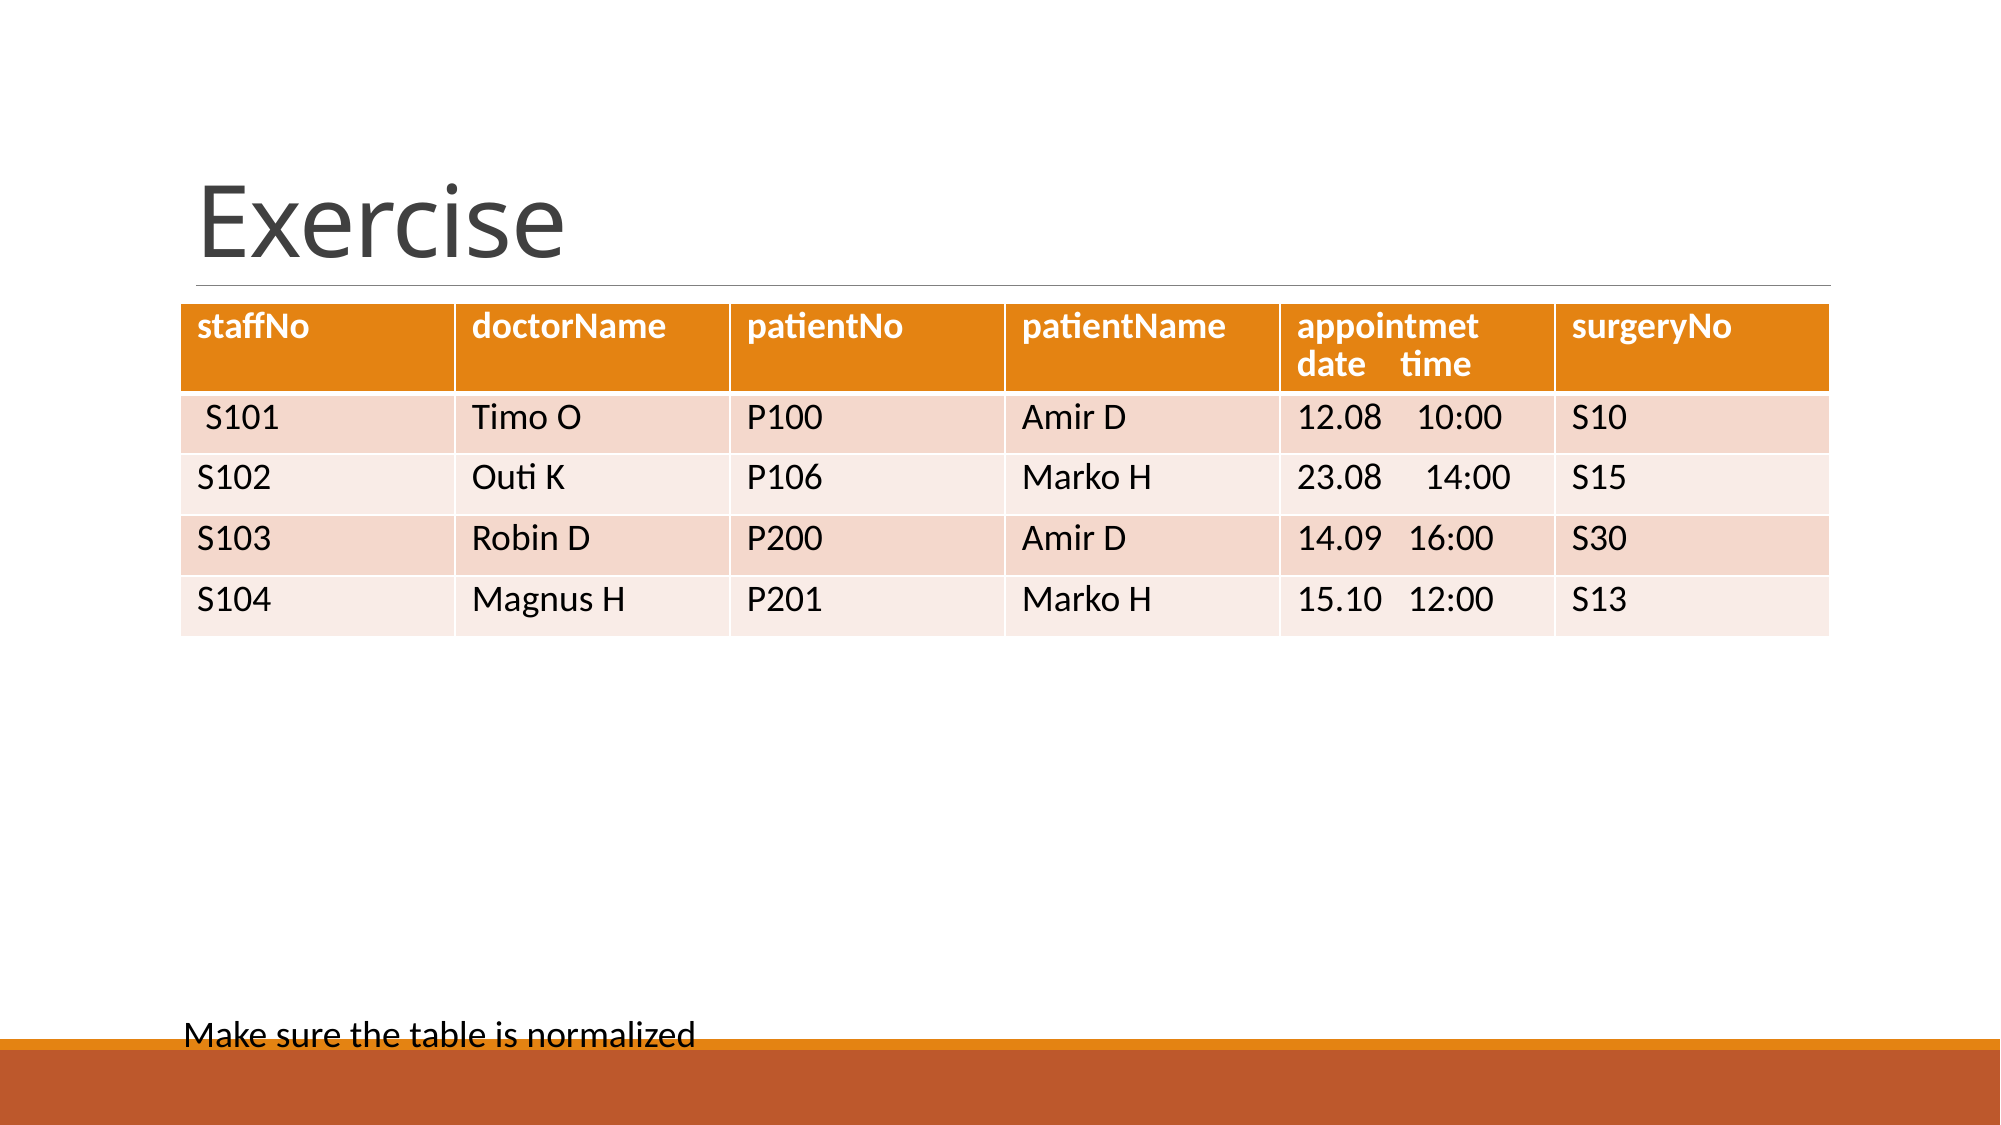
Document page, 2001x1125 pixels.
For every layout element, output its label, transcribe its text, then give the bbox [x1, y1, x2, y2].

table_cell S103 [181, 516, 454, 575]
table_cell 15.10 12:00 [1281, 577, 1554, 636]
table_cell S101 [181, 396, 454, 453]
table_cell S15 [1556, 455, 1829, 514]
table_header staffNo [181, 304, 454, 391]
table_cell Marko H [1006, 577, 1279, 636]
table_cell Outi K [456, 455, 729, 514]
table_cell Magnus H [456, 577, 729, 636]
table_cell Marko H [1006, 455, 1279, 514]
table_cell Timo O [456, 396, 729, 453]
table_cell Amir D [1006, 516, 1279, 575]
table_cell P201 [731, 577, 1004, 636]
title Exercise [180, 47, 1830, 285]
table_cell P200 [731, 516, 1004, 575]
table_cell S13 [1556, 577, 1829, 636]
table_header doctorName [456, 304, 729, 391]
table_header surgeryNo [1556, 304, 1829, 391]
table_header patientNo [731, 304, 1004, 391]
text_box Make sure the table is normalized [168, 1002, 1466, 1063]
table_header appointmet date time [1281, 304, 1554, 391]
table_cell Robin D [456, 516, 729, 575]
table_cell 23.08 14:00 [1281, 455, 1554, 514]
table_cell P100 [731, 396, 1004, 453]
table_cell 14.09 16:00 [1281, 516, 1554, 575]
table_cell P106 [731, 455, 1004, 514]
table_cell S104 [181, 577, 454, 636]
table_cell S30 [1556, 516, 1829, 575]
table_cell Amir D [1006, 396, 1279, 453]
table_header patientName [1006, 304, 1279, 391]
table_cell S102 [181, 455, 454, 514]
table_cell S10 [1556, 396, 1829, 453]
table_cell 12.08 10:00 [1281, 396, 1554, 453]
